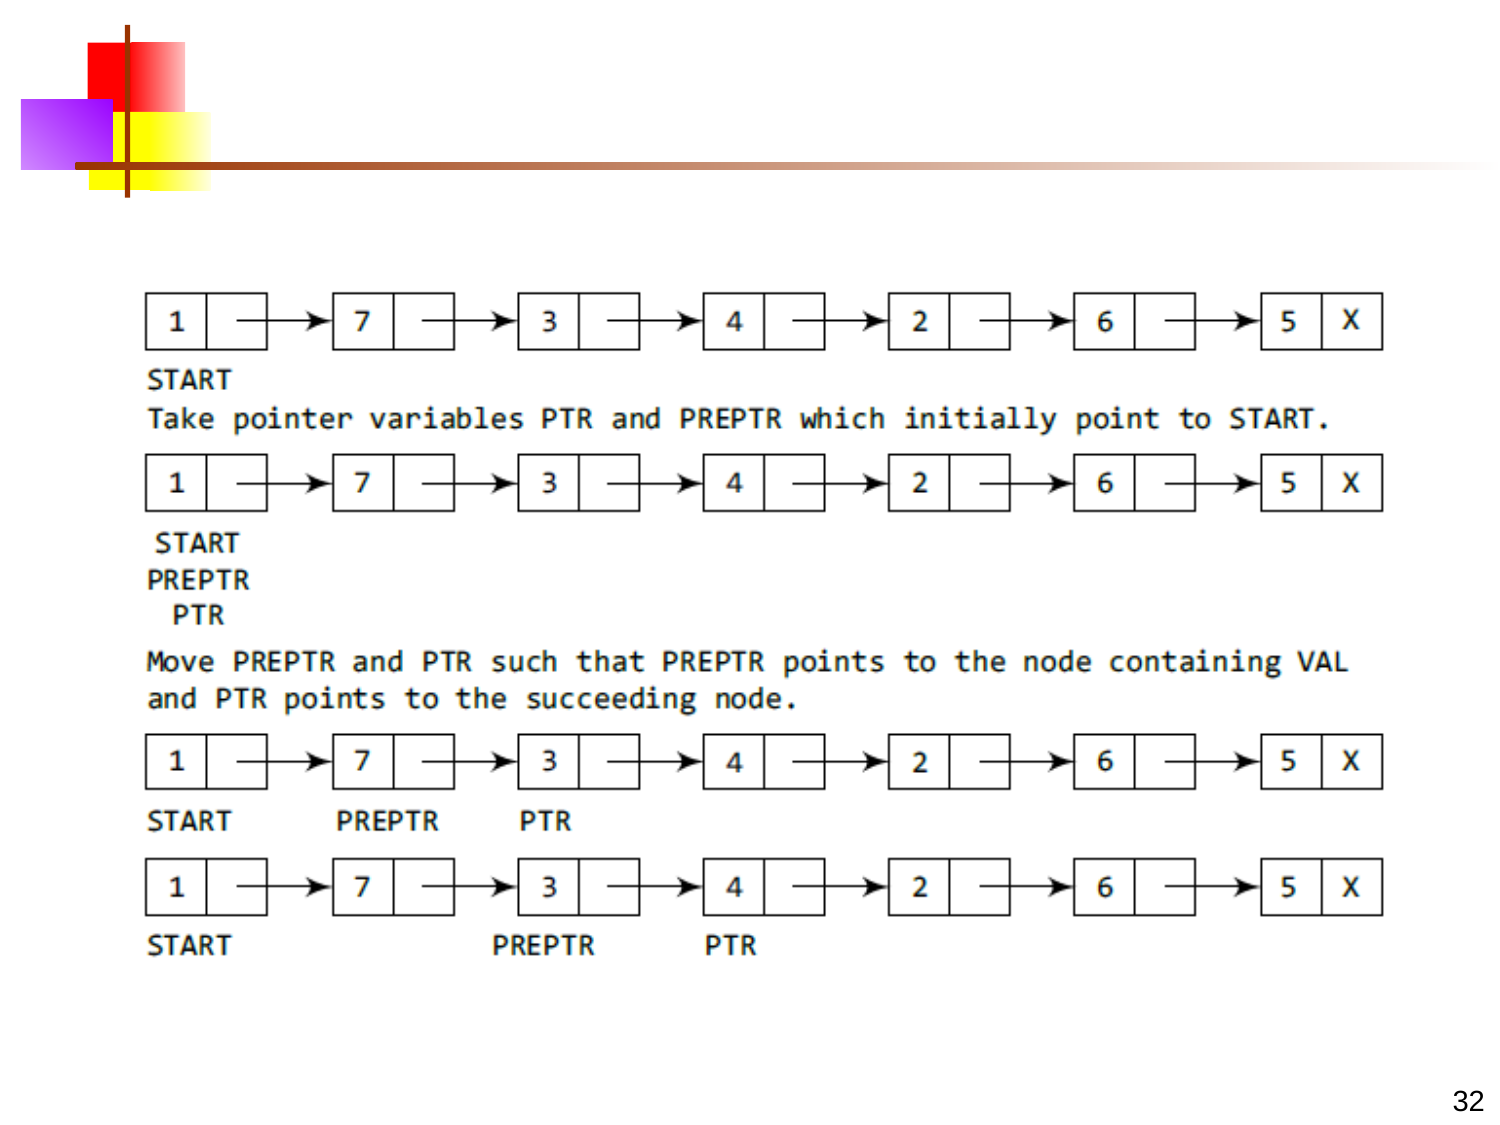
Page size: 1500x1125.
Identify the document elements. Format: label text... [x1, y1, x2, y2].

slide_number 32 [1187, 1049, 1500, 1125]
picture [87, 284, 1451, 976]
